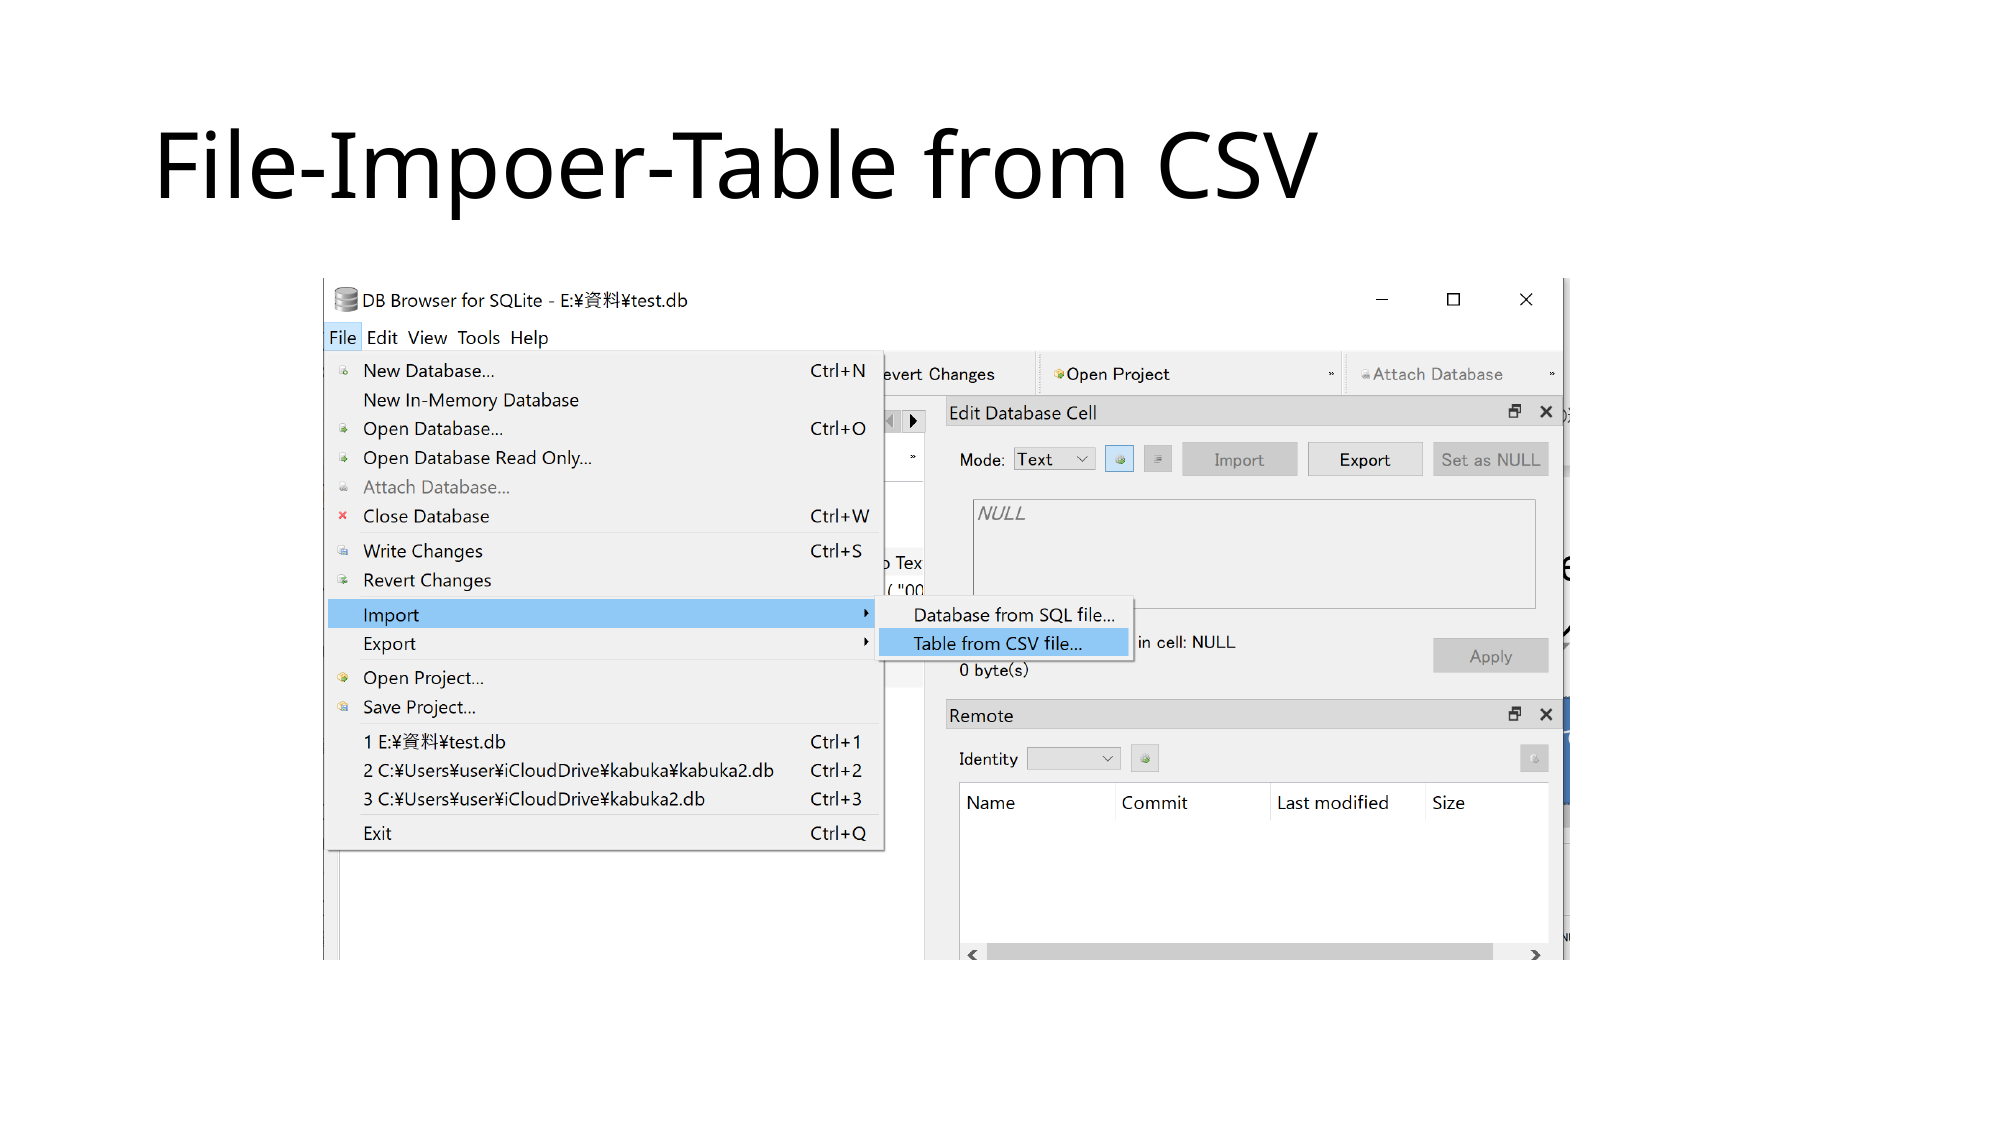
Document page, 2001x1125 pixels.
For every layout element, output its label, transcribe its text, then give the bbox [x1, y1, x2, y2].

picture [323, 278, 1570, 961]
title File-Impoer-Table from CSV [137, 59, 1863, 278]
